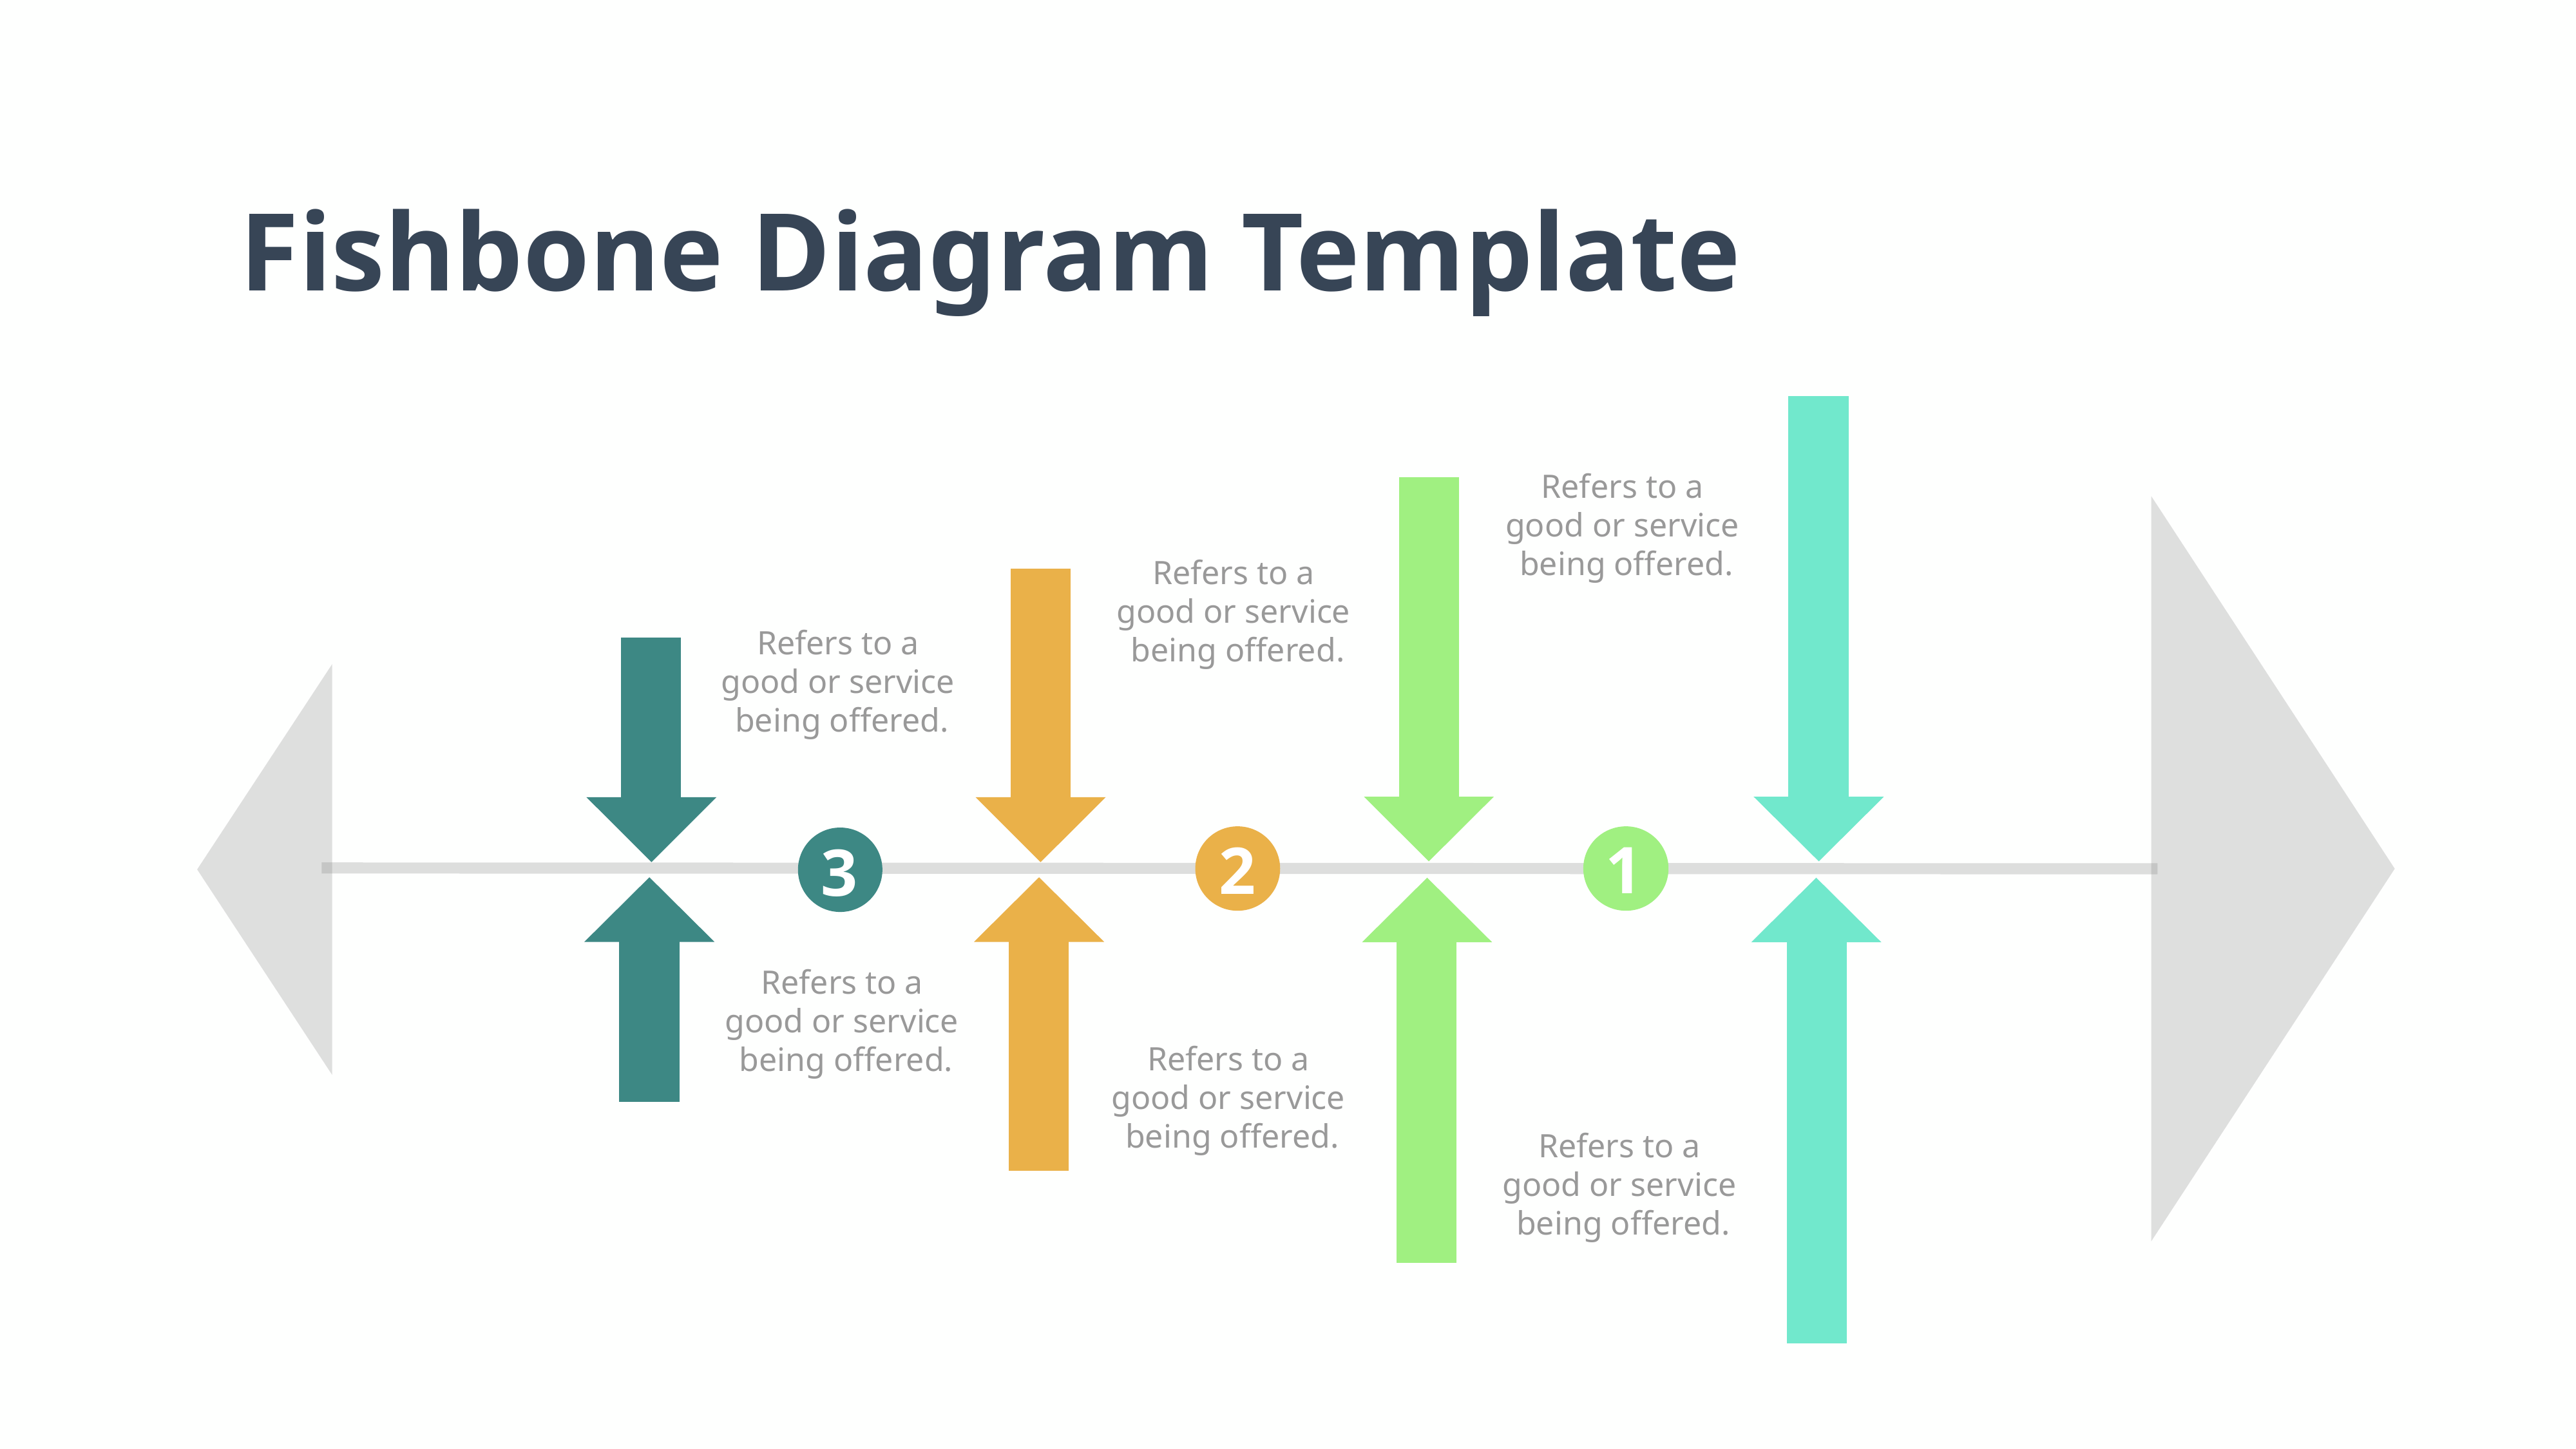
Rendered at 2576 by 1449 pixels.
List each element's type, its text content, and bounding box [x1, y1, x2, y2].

text_box [1267, 838, 1281, 899]
text_box [974, 877, 1105, 942]
text_box [1195, 838, 1208, 899]
text_box [1583, 839, 1595, 898]
text_box [1786, 943, 1847, 1343]
text_box [1362, 877, 1493, 943]
text_box [975, 797, 1106, 862]
text_box 2 [1208, 824, 1267, 912]
text_box Refers to a good or service being offered. [689, 617, 996, 743]
text_box [2151, 496, 2395, 1242]
text_box [1397, 943, 1457, 1263]
text_box 3 [810, 827, 869, 914]
text_box Fishbone Diagram Template [230, 178, 1751, 317]
text_box [1010, 568, 1071, 797]
text_box [797, 840, 810, 899]
text_box [584, 877, 715, 942]
text_box [197, 664, 332, 1075]
text_box Refers to a good or service being offered. [692, 957, 1000, 1083]
text_box [1788, 395, 1849, 797]
text_box [621, 638, 681, 797]
text_box [1753, 797, 1884, 862]
text_box Refers to a good or service being offered. [1470, 1120, 1777, 1246]
text_box Refers to a good or service being offered. [1084, 547, 1391, 673]
text_box Refers to a good or service being offered. [1079, 1034, 1386, 1160]
text_box [869, 838, 883, 901]
text_box Refers to a good or service being offered. [1473, 460, 1780, 587]
text_box [1009, 942, 1069, 1171]
text_box [1751, 877, 1882, 943]
text_box [1399, 477, 1459, 797]
text_box 1 [1595, 824, 1654, 911]
text_box [586, 797, 717, 862]
text_box [619, 942, 680, 1103]
text_box [1654, 836, 1669, 901]
text_box [1364, 797, 1494, 862]
